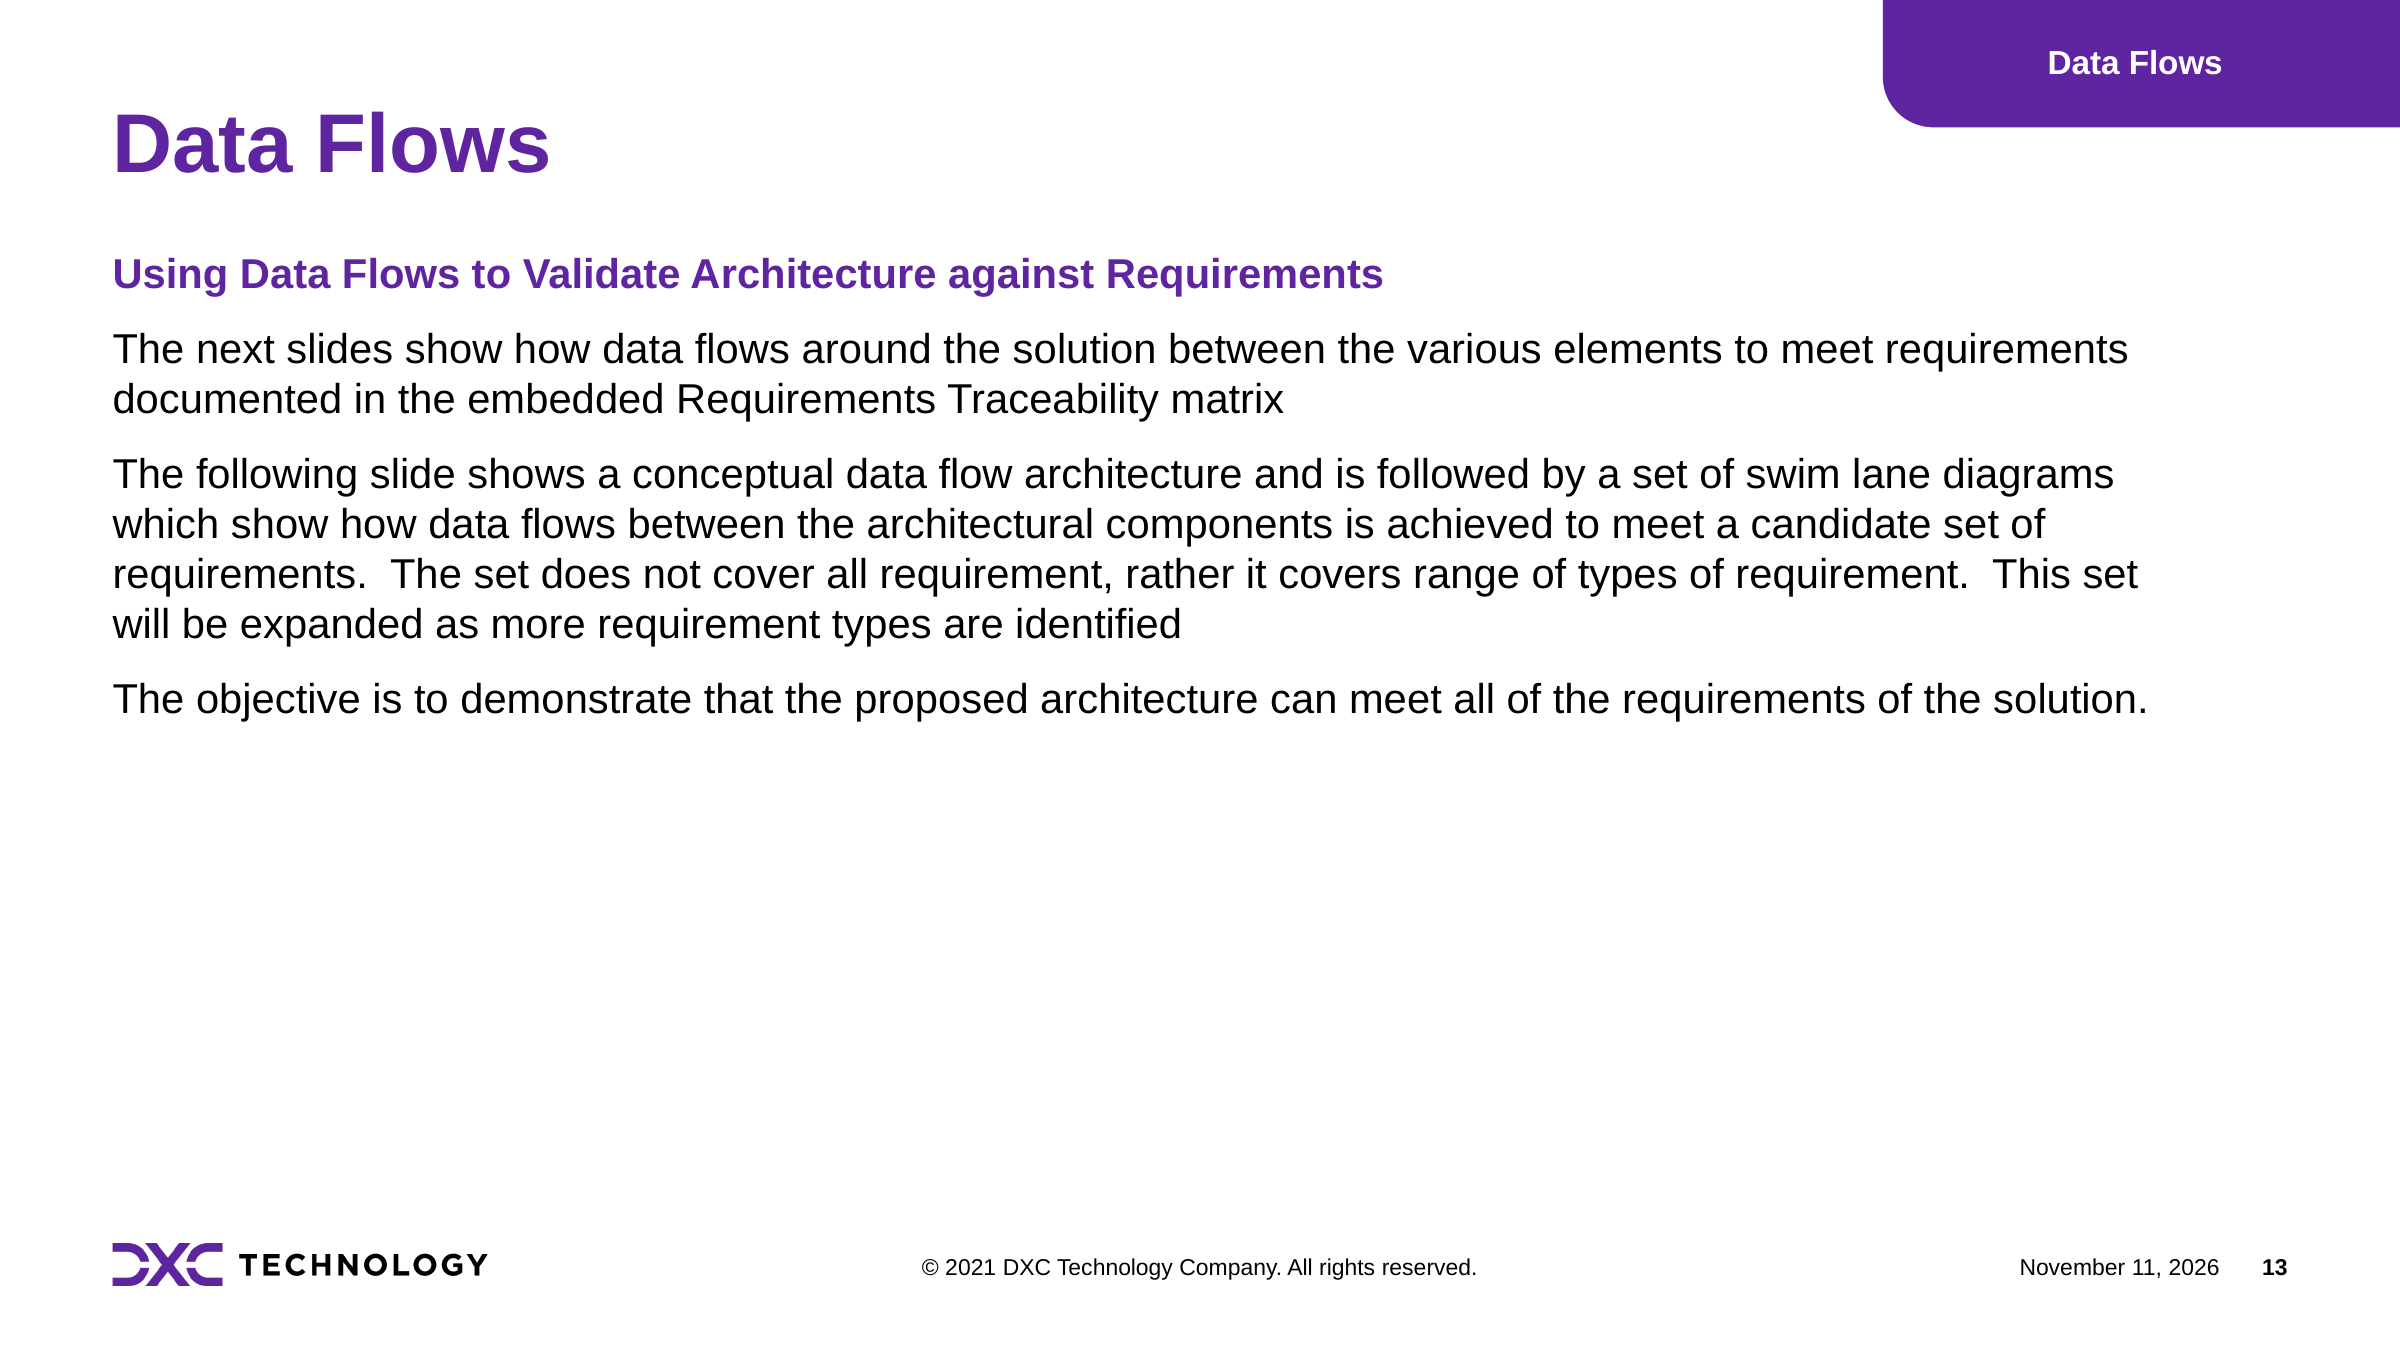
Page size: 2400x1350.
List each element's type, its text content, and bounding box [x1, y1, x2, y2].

text_box Data Flows [1921, 45, 2349, 82]
picture [112, 1243, 488, 1286]
list Using Data Flows to Validate Architecture against Requirements The next slides show how data flows around the solution between the various elements to meet requirements documented in the embedded Requirements Traceability matrix The following slide shows a conceptual data flow architecture and is followed by a set of swim lane diagrams which show how data flows between the architectural components is achieved to meet a candidate set of requirements. The set does not cover all requirement, rather it covers range of types of requirement. This set will be expanded as more requirement types are identified The objective is to demonstrate that the proposed architecture can meet all of the requirements of the solution. [112, 247, 2182, 1178]
text_box [1882, 0, 2400, 128]
title Data Flows [112, 104, 2288, 247]
